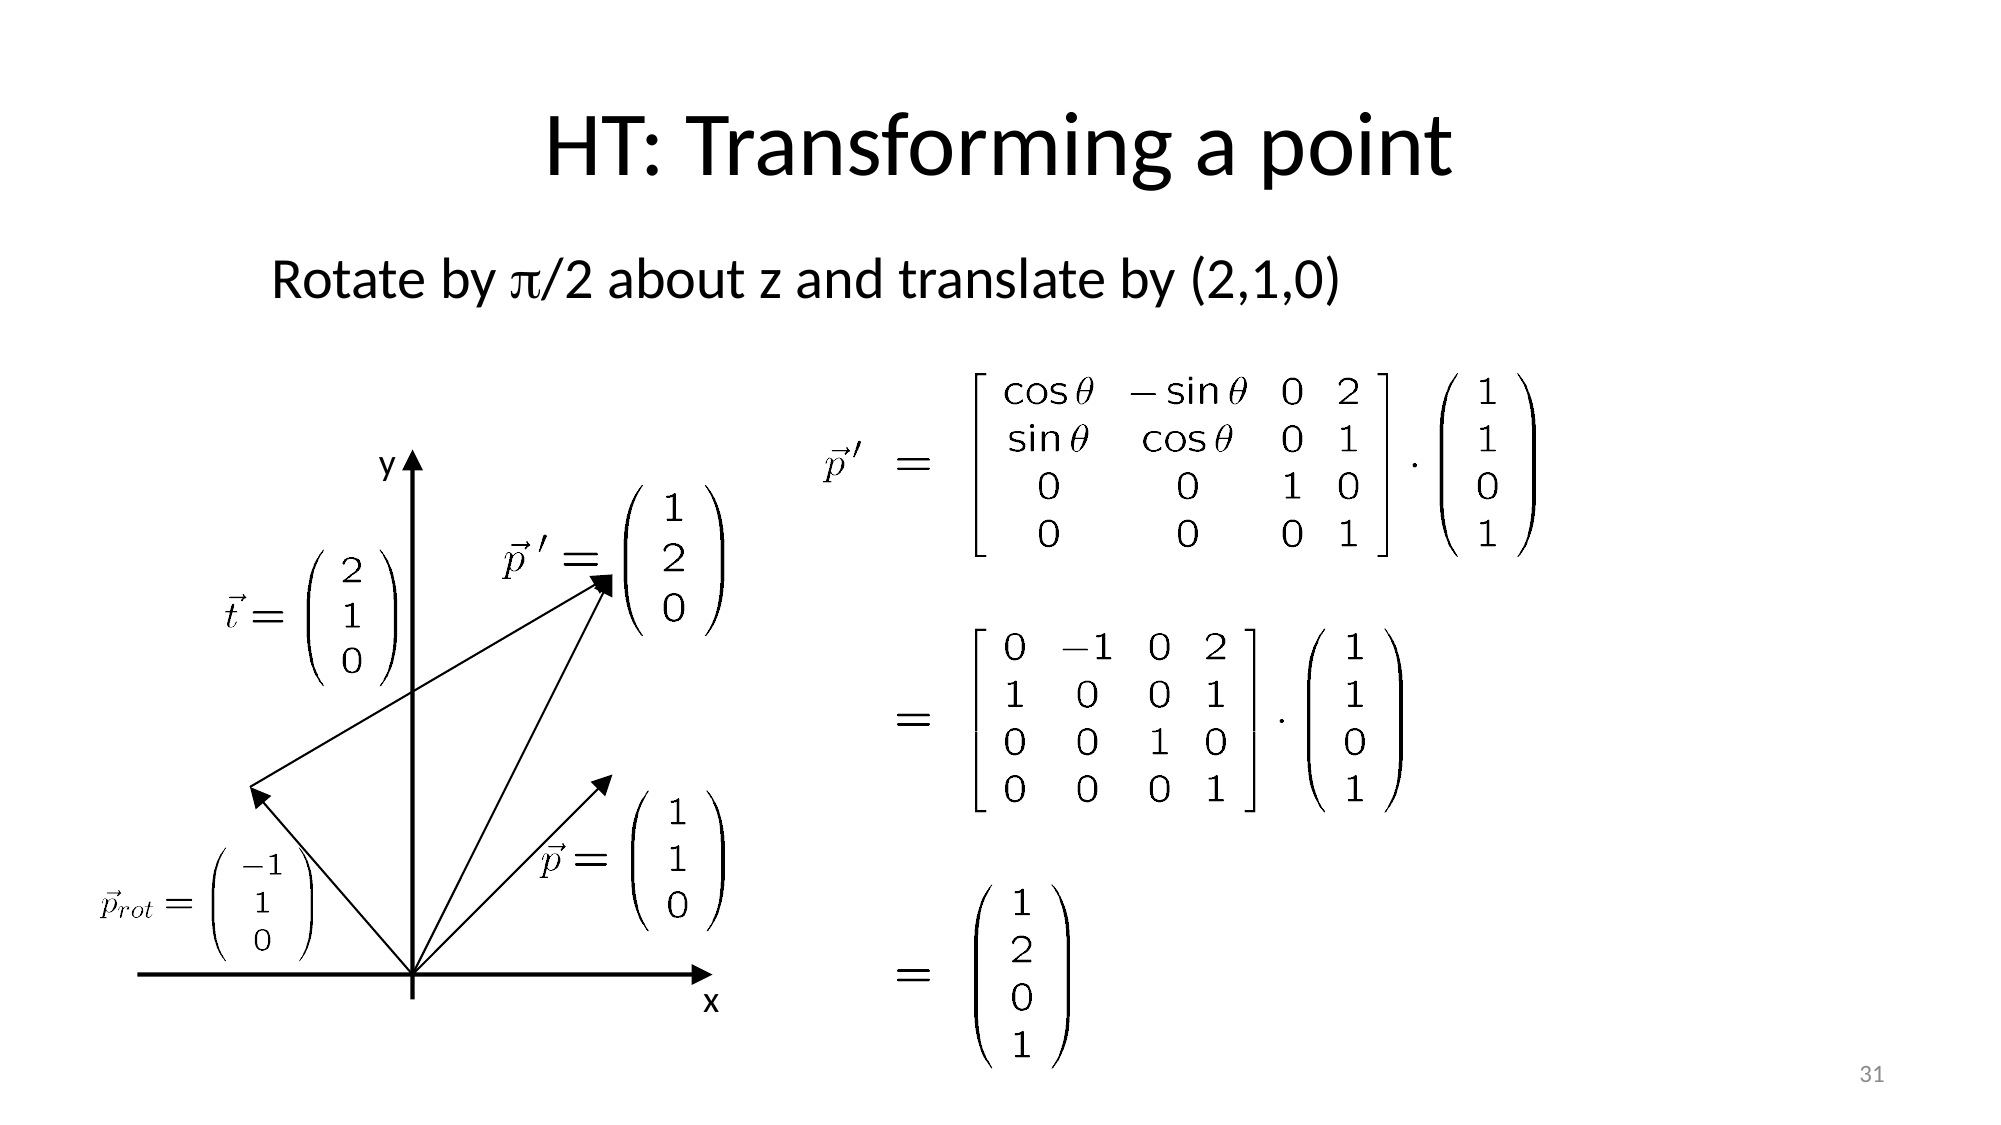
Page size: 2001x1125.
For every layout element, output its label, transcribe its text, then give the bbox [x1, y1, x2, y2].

picture [499, 484, 726, 638]
title HT: Transforming a point [99, 45, 1900, 233]
text_box x [688, 967, 735, 1028]
slide_number 31 [1433, 1042, 1900, 1103]
picture [224, 549, 398, 687]
text_box [411, 449, 423, 691]
text_box Rotate by /2 about z and translate by (2,1,0) [256, 232, 1358, 318]
picture [821, 372, 1537, 1070]
picture [99, 846, 313, 962]
picture [538, 790, 726, 933]
text_box [590, 774, 613, 789]
text_box y [364, 430, 411, 491]
text_box [250, 787, 301, 845]
